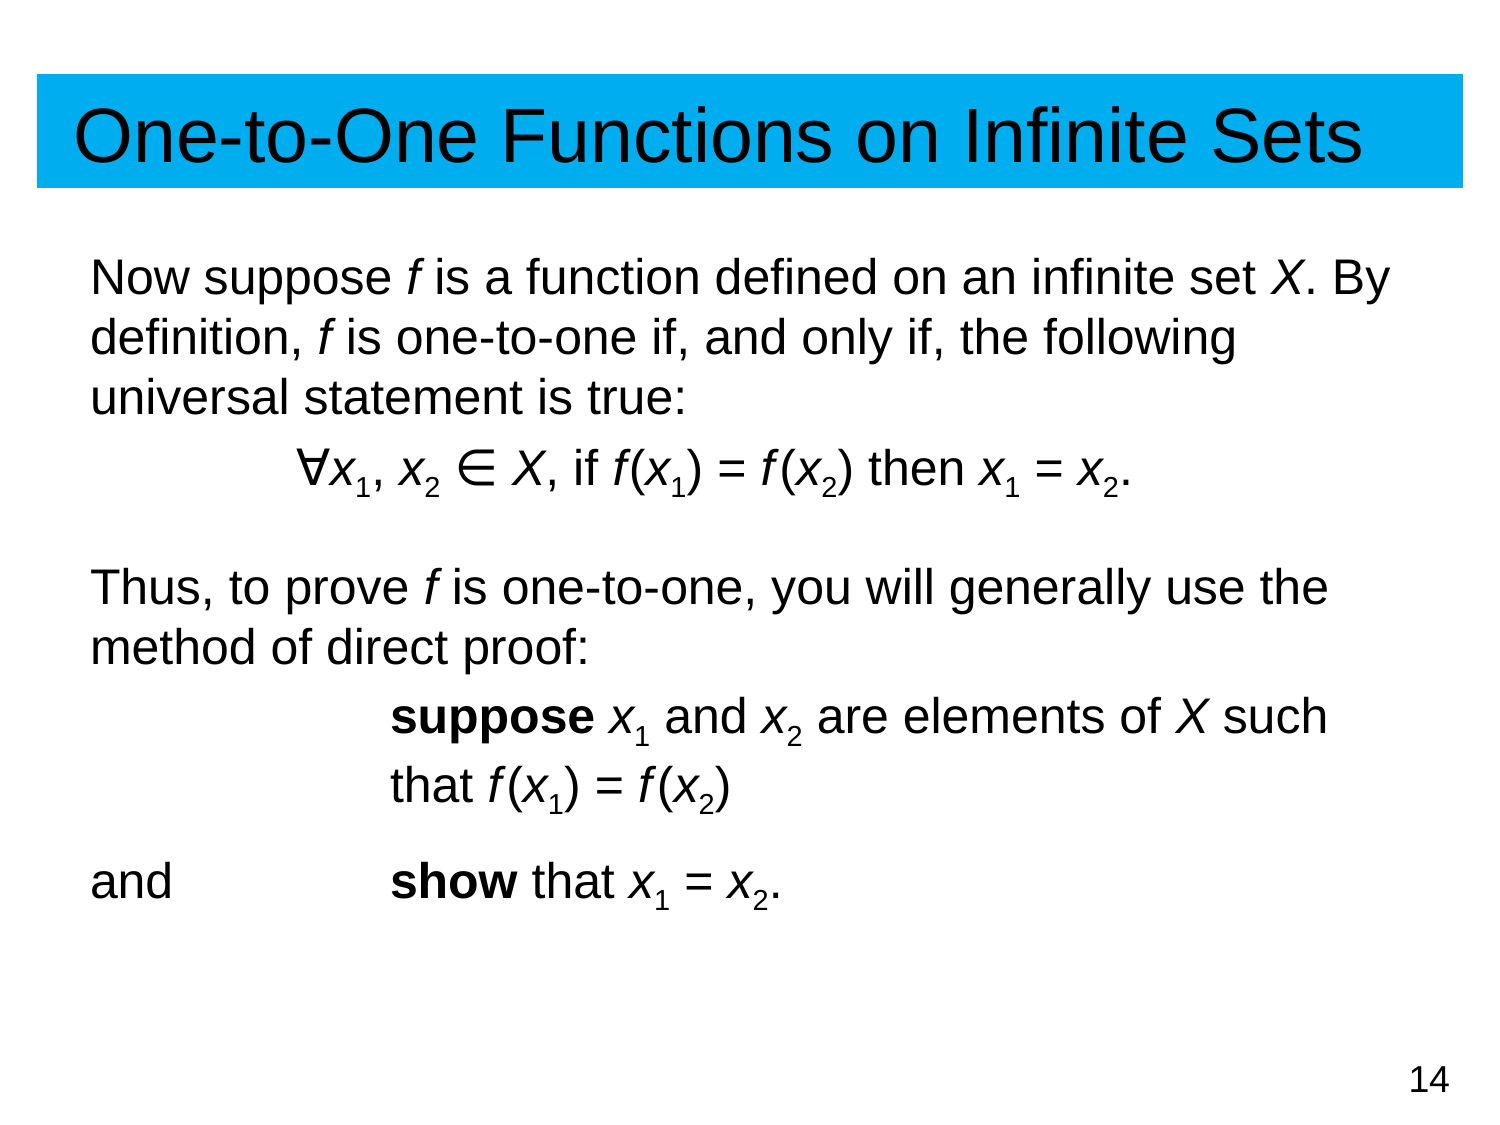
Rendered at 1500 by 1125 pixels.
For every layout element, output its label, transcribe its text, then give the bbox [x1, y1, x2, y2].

list Now suppose f is a function defined on an infinite set X. By definition, f is one-to-one if, and only if, the following universal statement is true: ∀x1, x2 ∈ X, if f (x1) = f (x2) then x1 = x2. Thus, to prove f is one-to-one, you will generally use the method of direct proof: suppose x1 and x2 are elements of X such that f (x1) = f (x2) and show that x1 = x2. [75, 237, 1425, 963]
title One-to-One Functions on Infinite Sets [58, 37, 1408, 225]
